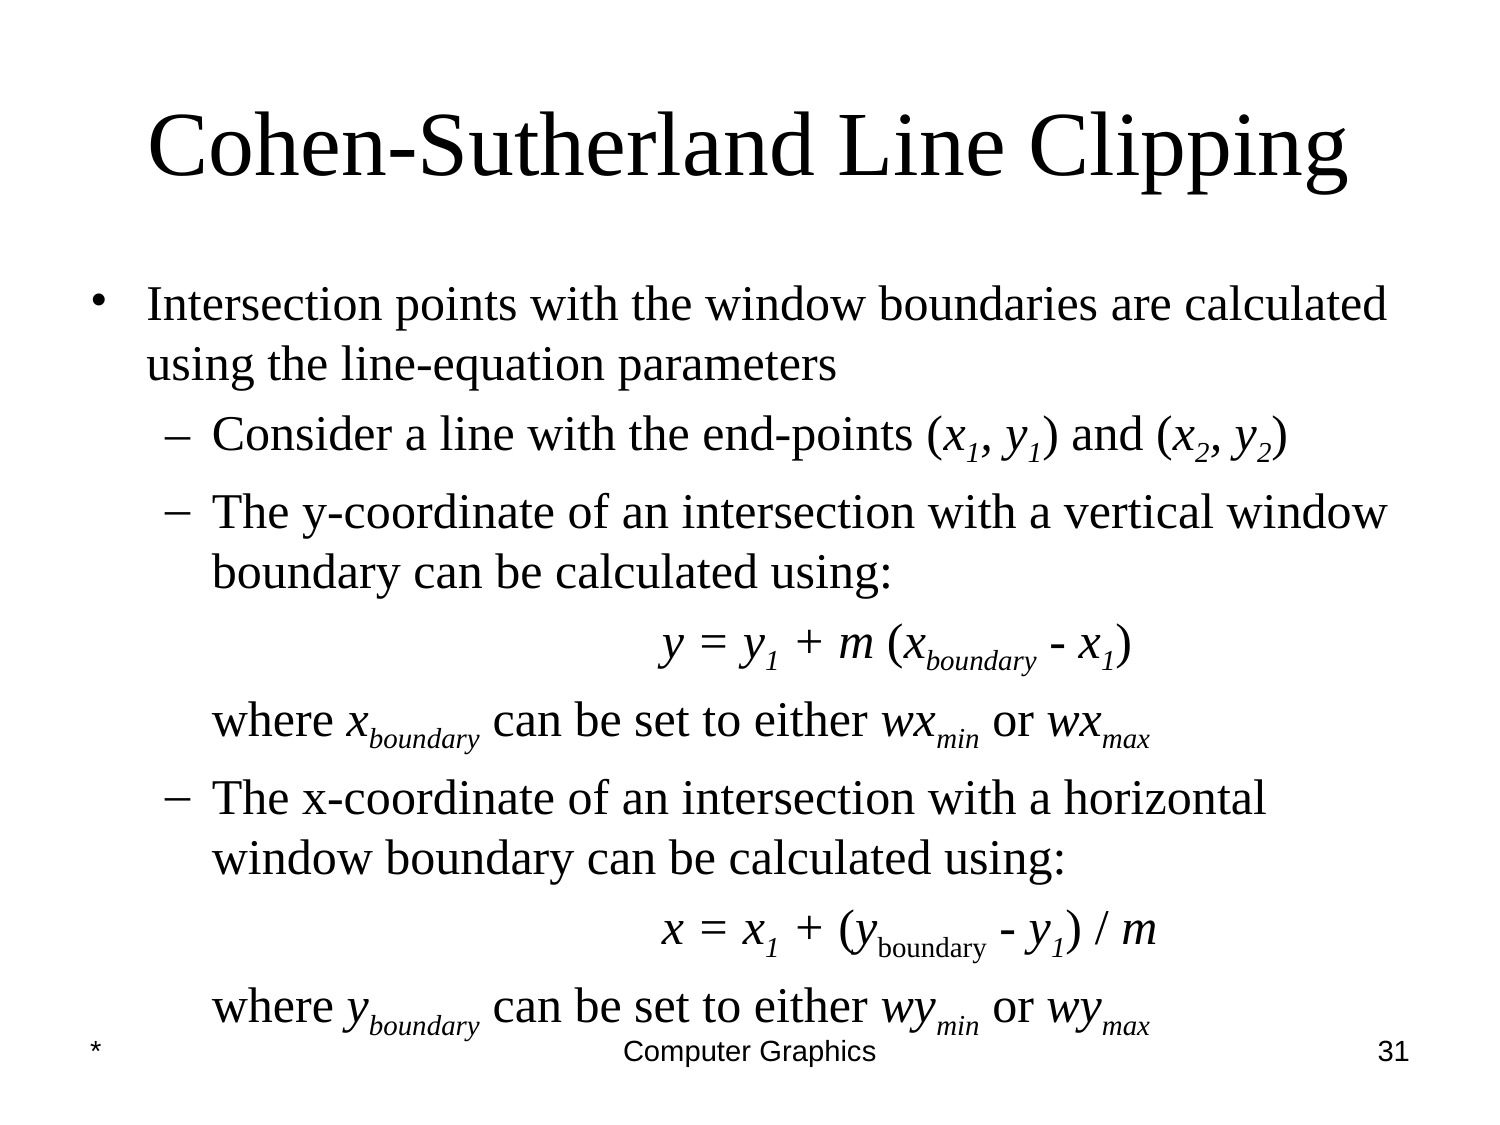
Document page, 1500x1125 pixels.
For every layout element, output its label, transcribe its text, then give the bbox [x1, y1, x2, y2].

text_box * [75, 1024, 425, 1103]
title Cohen-Sutherland Line Clipping [75, 45, 1425, 233]
list Intersection points with the window boundaries are calculated using the line-equation parameters Consider a line with the end-points (x1, y1) and (x2, y2) The y-coordinate of an intersection with a vertical window boundary can be calculated using: y = y1 + m (xboundary - x1) where xboundary can be set to either wxmin or wxmax The x-coordinate of an intersection with a horizontal window boundary can be calculated using: x = x1 + (yboundary - y1) / m where yboundary can be set to either wymin or wymax [75, 262, 1425, 1005]
text_box Computer Graphics [512, 1024, 988, 1103]
text_box ‹#› [1074, 1024, 1425, 1103]
